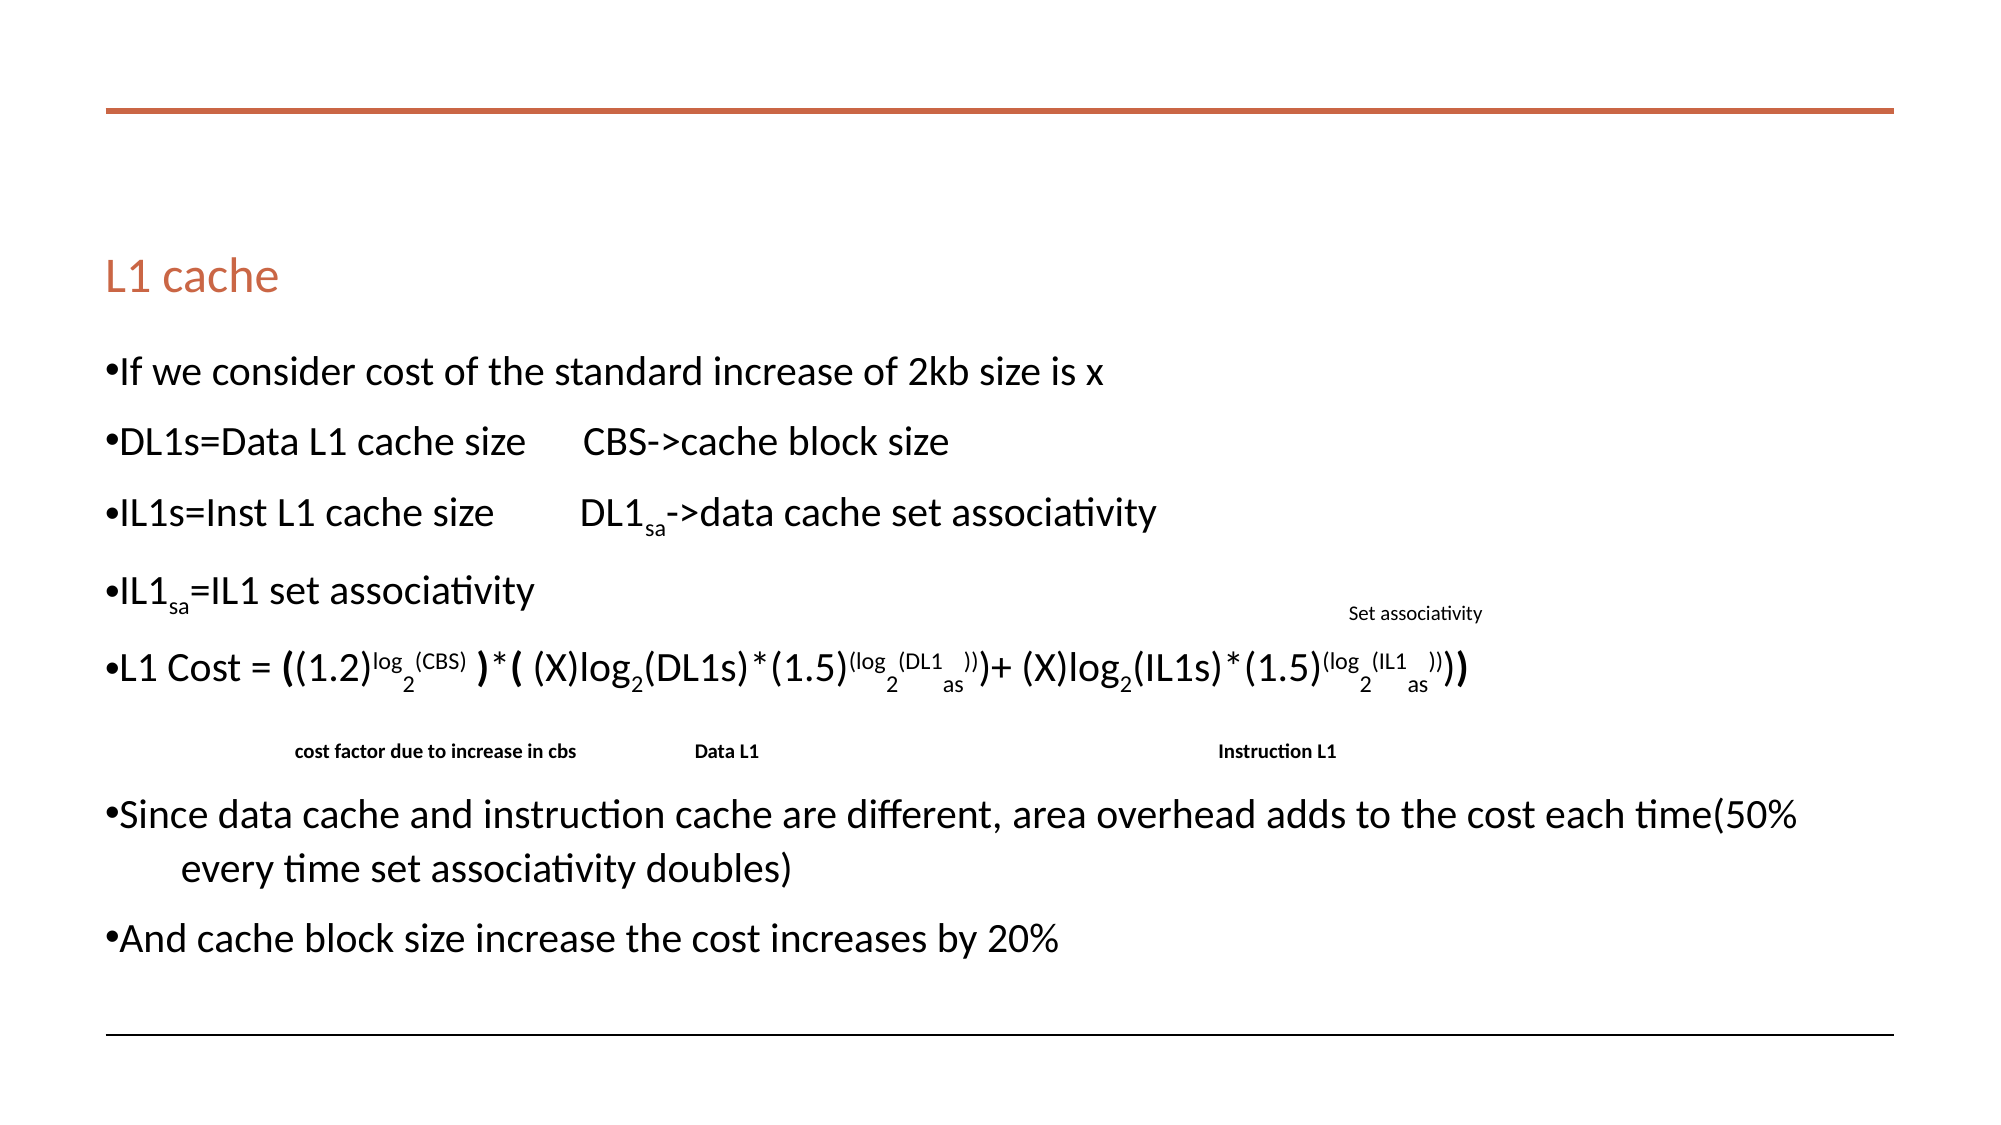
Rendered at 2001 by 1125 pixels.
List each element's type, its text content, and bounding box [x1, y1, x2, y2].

title L1 cache [90, 244, 1894, 332]
list If we consider cost of the standard increase of 2kb size is x DL1s=Data L1 cache size CBS->cache block size IL1s=Inst L1 cache size DL1sa->data cache set associativity IL1sa=IL1 set associativity L1 Cost = ((1.2)log2(CBS) )*( (X)log2(DL1s)*(1.5)(log2(DL1as)))+ (X)log2(IL1s)*(1.5)(log2(IL1as)))) cost factor due to increase in cbs Data L1 Instruction L1 Since data cache and instruction cache are different, area overhead adds to the cost each time(50% every time set associativity doubles) And cache block size increase the cost increases by 20% [90, 332, 1894, 994]
text_box Set associativity [1334, 592, 1527, 632]
